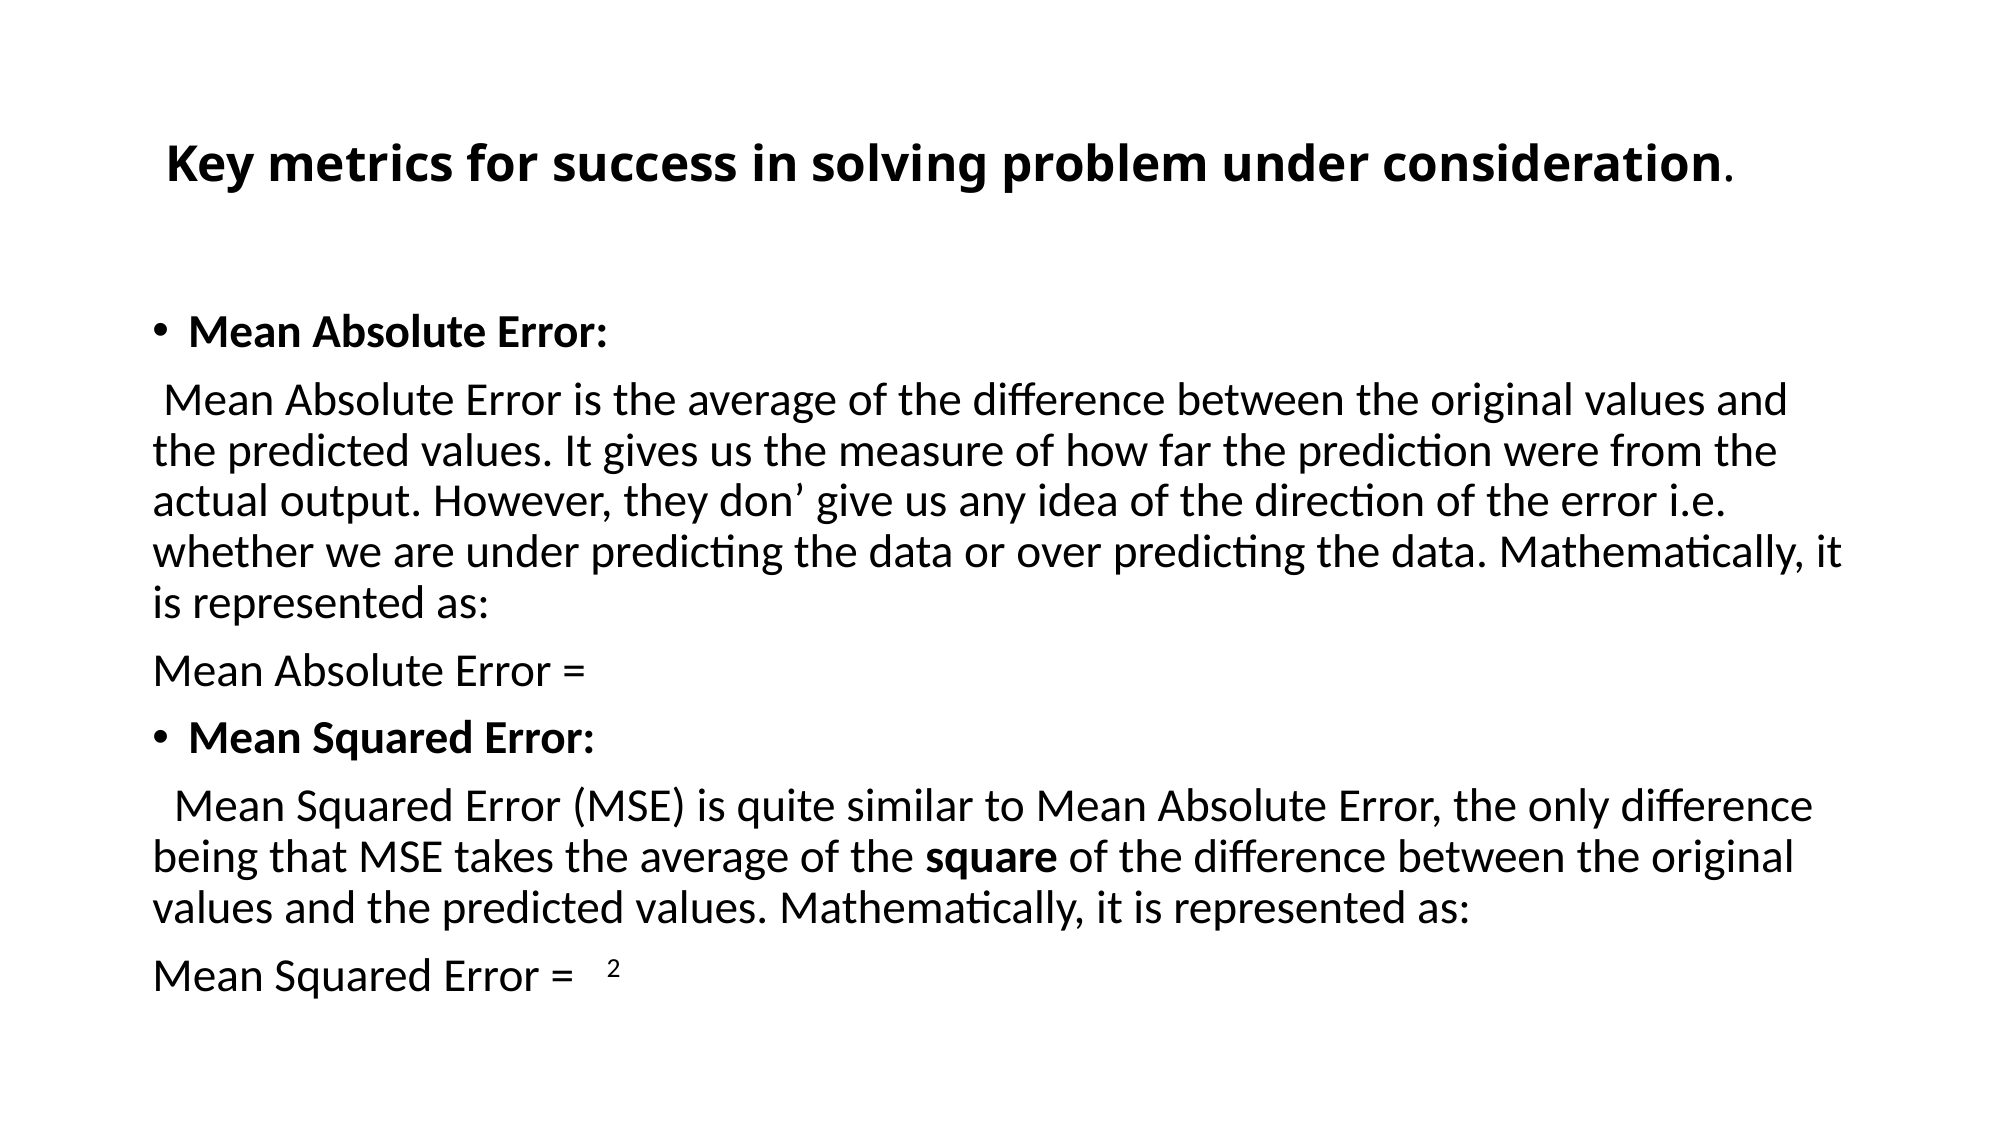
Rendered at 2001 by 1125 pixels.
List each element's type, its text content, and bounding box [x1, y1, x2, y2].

title Key metrics for success in solving problem under consideration. [137, 59, 1863, 278]
